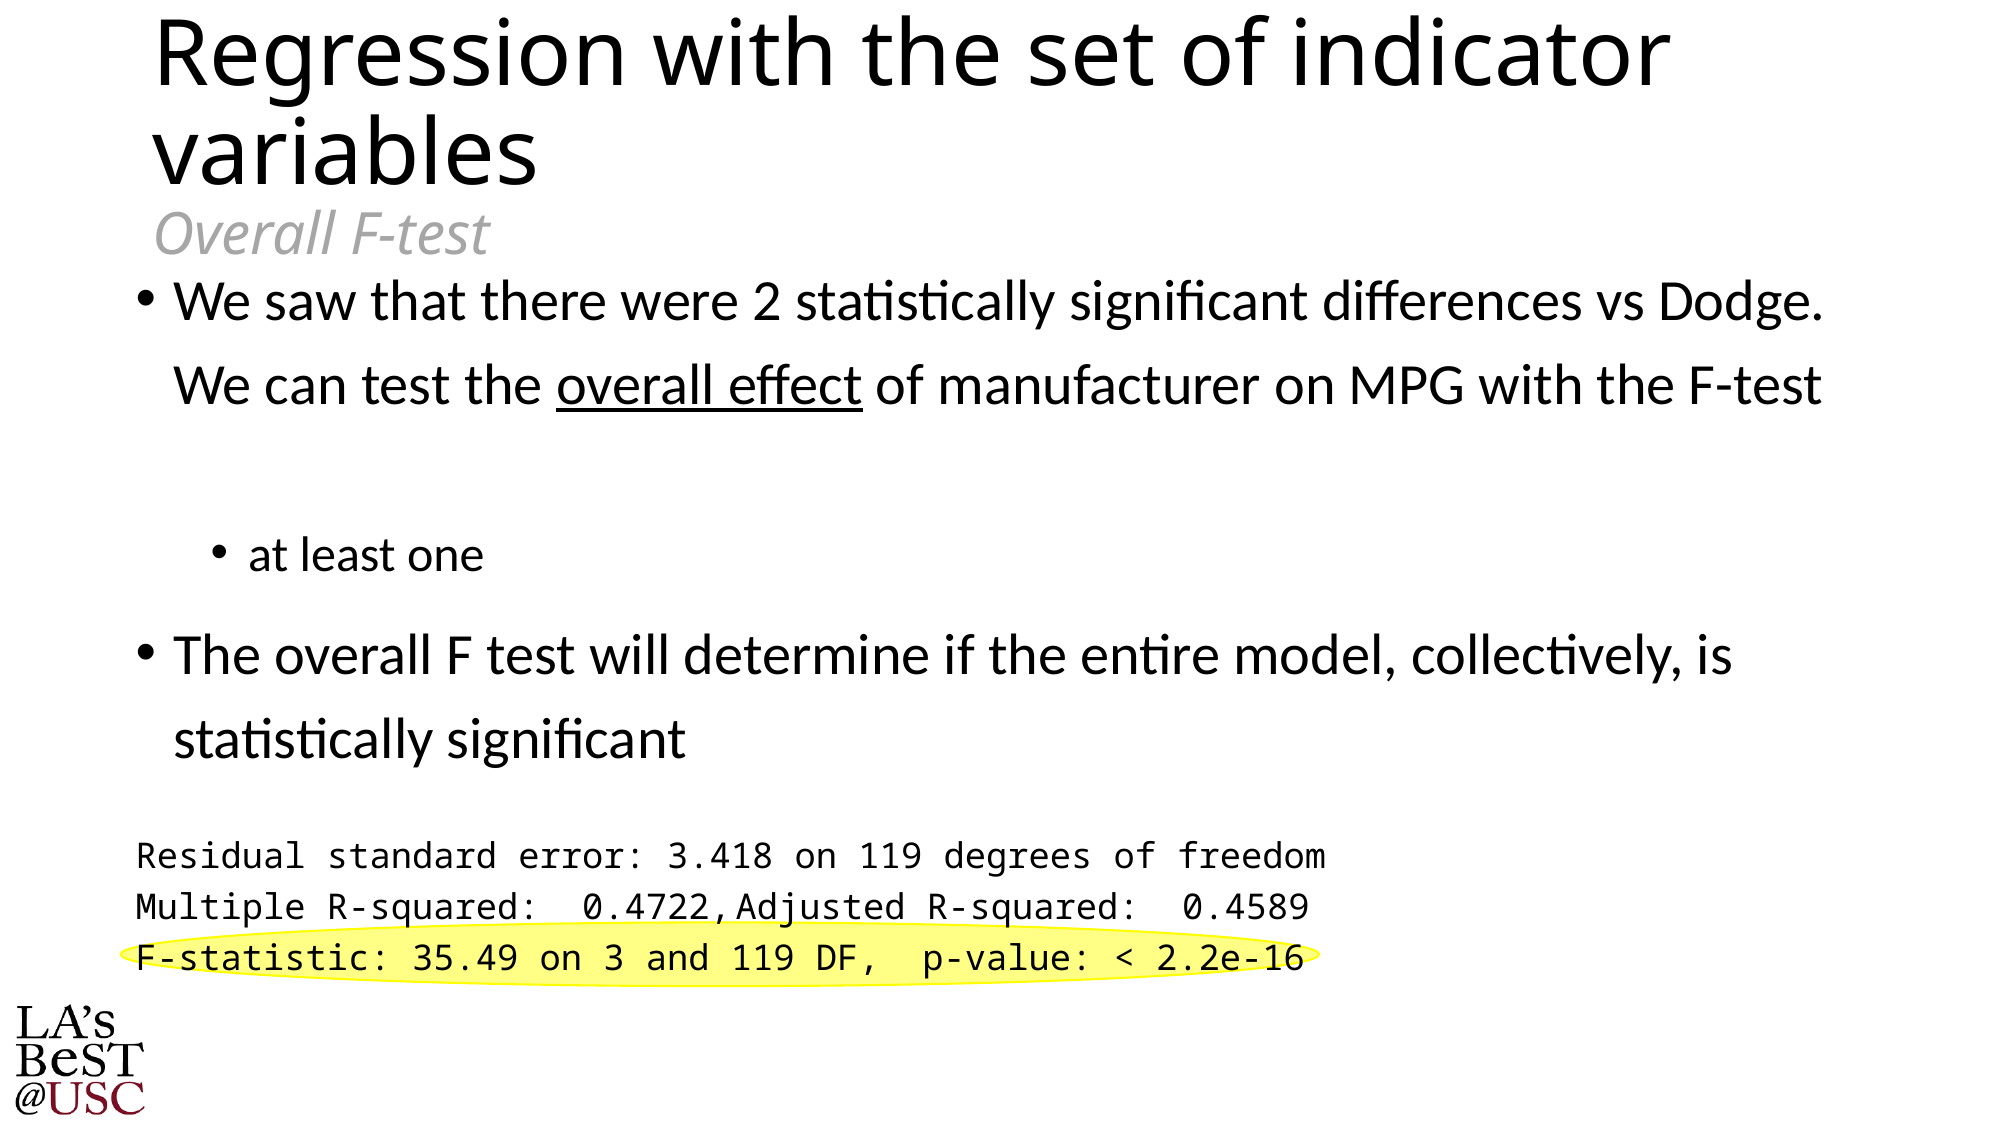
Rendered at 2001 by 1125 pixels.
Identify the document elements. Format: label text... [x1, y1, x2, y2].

picture [12, 999, 150, 1120]
text_box [140, 921, 1295, 988]
text_box [1288, 945, 1321, 963]
text_box [119, 945, 138, 963]
title Regression with the set of indicator variables Overall F-test [137, 27, 1863, 246]
text_box [1288, 957, 1299, 966]
